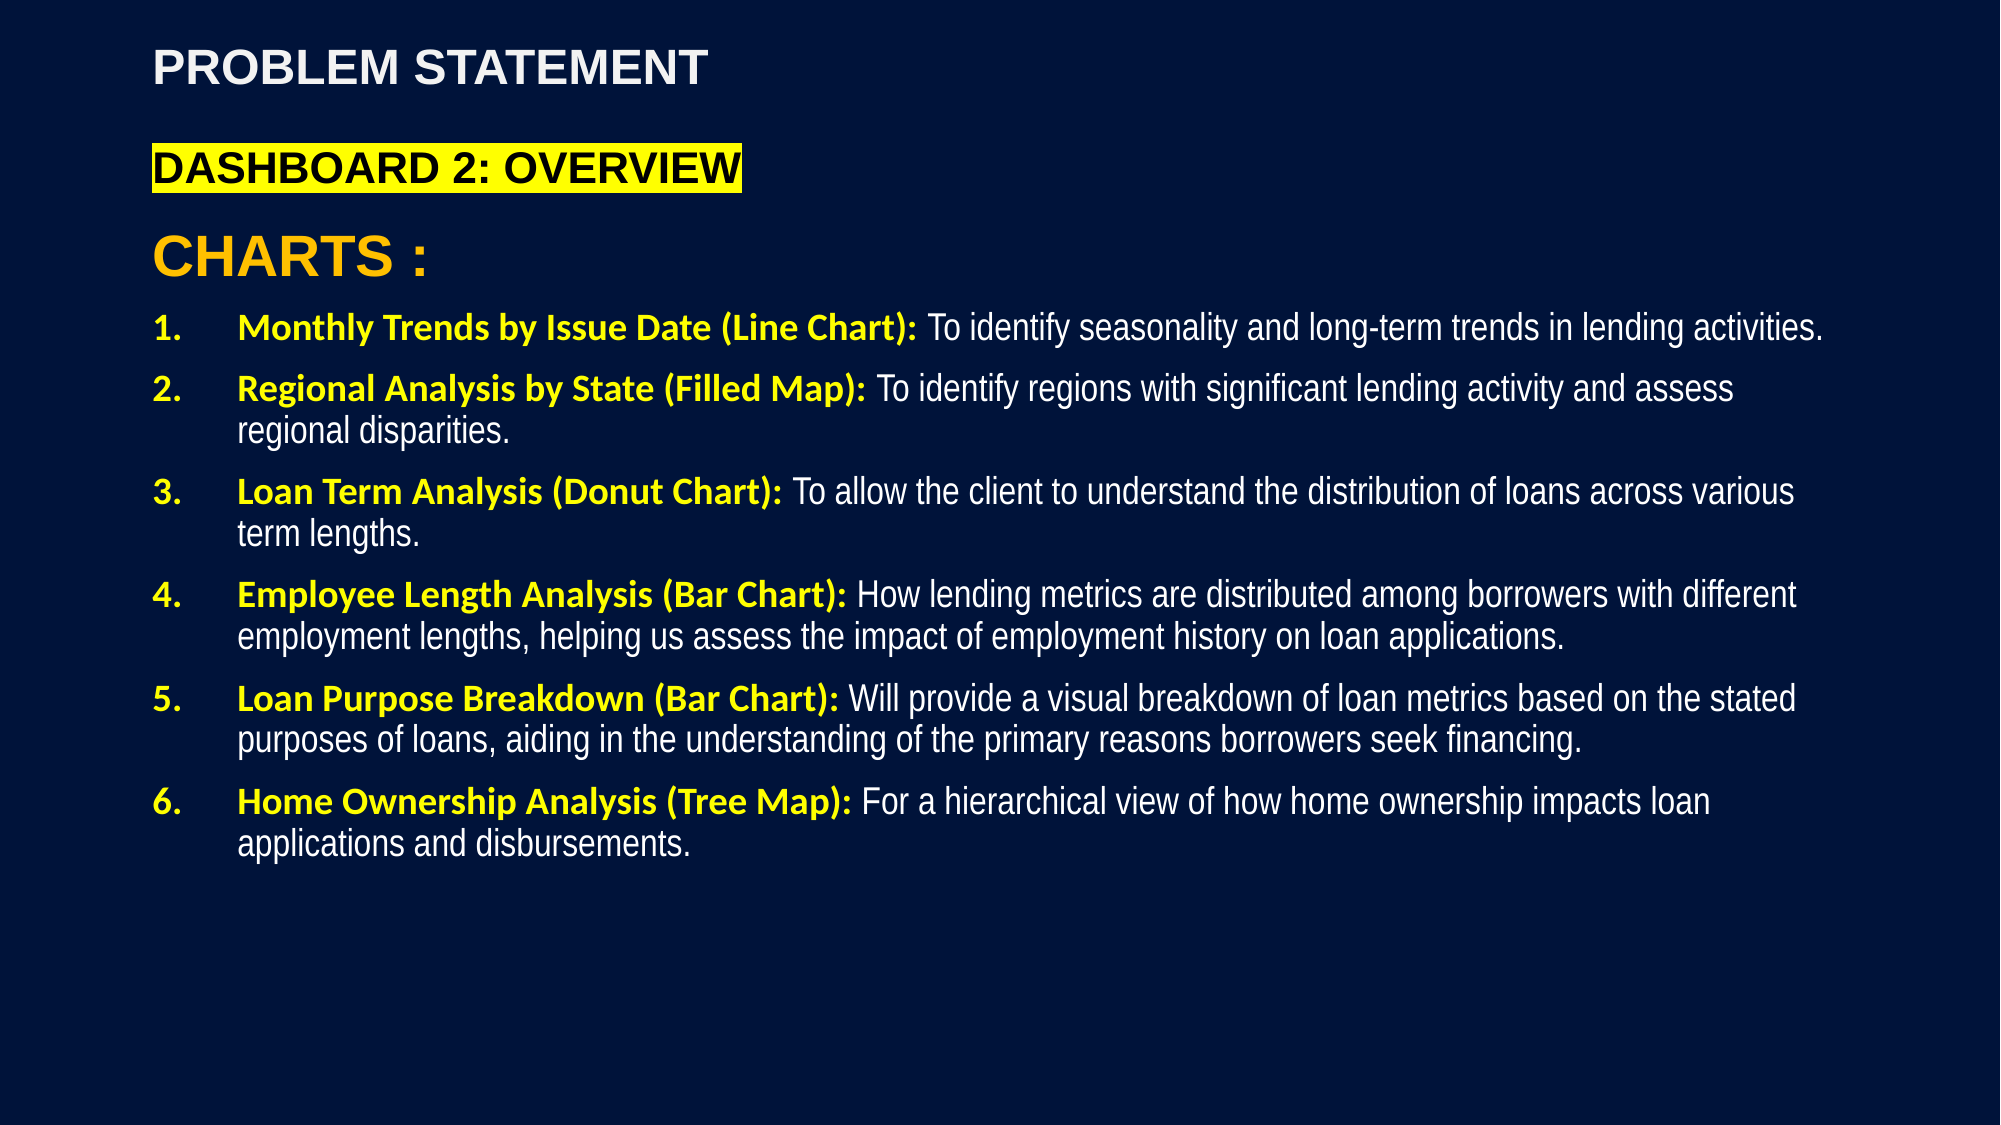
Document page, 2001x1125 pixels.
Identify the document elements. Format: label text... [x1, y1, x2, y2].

list Monthly Trends by Issue Date (Line Chart): To identify seasonality and long-term trends in lending activities. Regional Analysis by State (Filled Map): To identify regions with significant lending activity and assess regional disparities. Loan Term Analysis (Donut Chart): To allow the client to understand the distribution of loans across various term lengths. Employee Length Analysis (Bar Chart): How lending metrics are distributed among borrowers with different employment lengths, helping us assess the impact of employment history on loan applications. Loan Purpose Breakdown (Bar Chart): Will provide a visual breakdown of loan metrics based on the stated purposes of loans, aiding in the understanding of the primary reasons borrowers seek financing. Home Ownership Analysis (Tree Map): For a hierarchical view of how home ownership impacts loan applications and disbursements. [137, 299, 1863, 1014]
title PROBLEM STATEMENT [137, 15, 812, 123]
text_box DASHBOARD 2: OVERVIEW [137, 137, 759, 201]
text_box CHARTS : [137, 215, 1146, 300]
